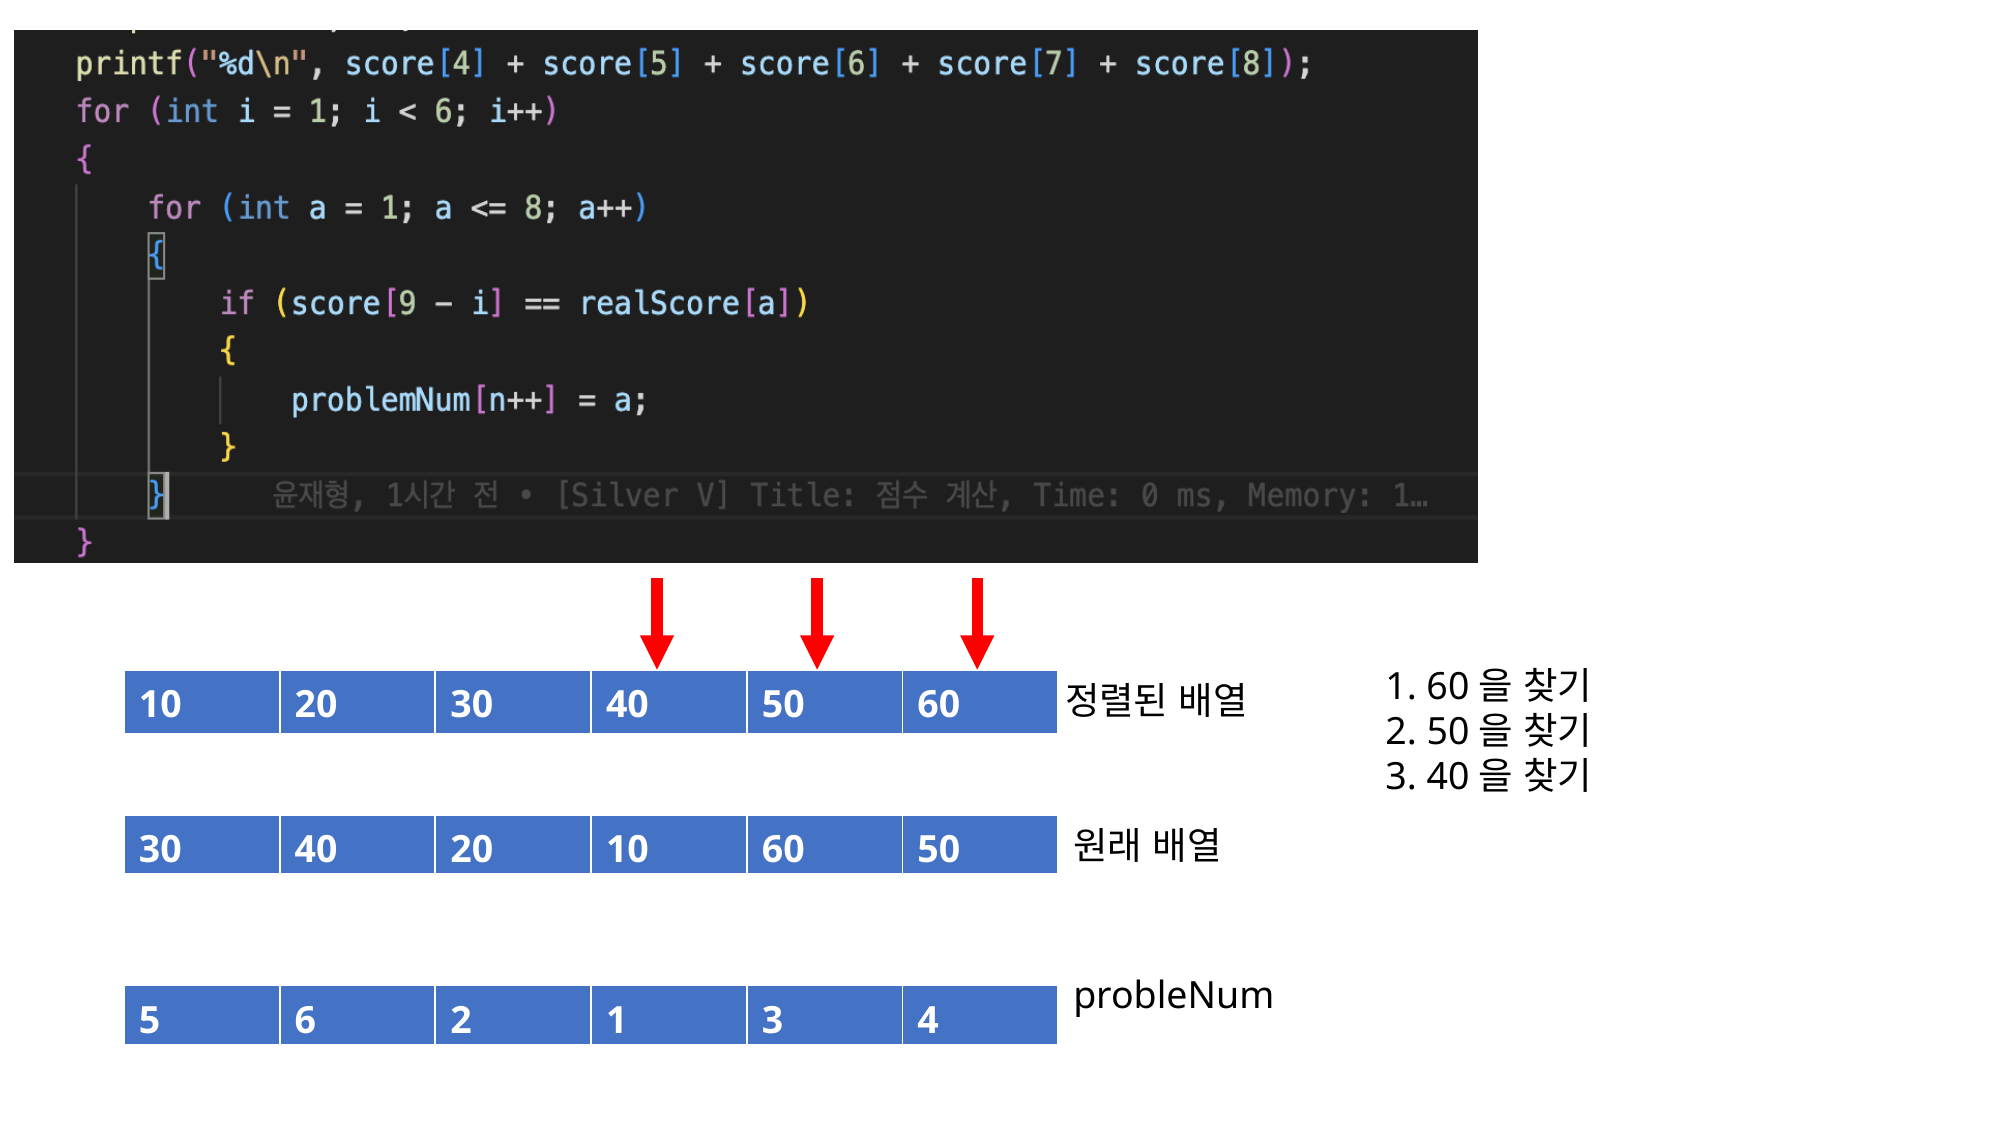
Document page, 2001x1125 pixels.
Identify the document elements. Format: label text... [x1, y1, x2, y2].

table_header 40 [592, 671, 746, 733]
table_header 2 [436, 986, 590, 1044]
table_header 4 [903, 986, 1057, 1044]
table_header 6 [281, 986, 434, 1044]
table_header 3 [748, 986, 902, 1044]
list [14, 30, 1478, 563]
table_header 30 [125, 816, 279, 873]
table_header 40 [281, 816, 434, 873]
text_box probleNum [1058, 963, 1539, 1024]
table_header 10 [125, 671, 279, 733]
table_header 30 [436, 671, 590, 733]
text_box 정렬된 배열 [1050, 669, 1531, 730]
table_header 10 [592, 816, 746, 873]
table_header 5 [125, 986, 279, 1044]
text_box 원래 배열 [1058, 814, 1539, 875]
table_header 60 [748, 816, 902, 873]
table_header 50 [903, 816, 1057, 873]
table_header 1 [592, 986, 746, 1044]
table_header 50 [748, 671, 902, 733]
table_header 20 [281, 671, 434, 733]
table_header 20 [436, 816, 590, 873]
table_header 60 [903, 671, 1057, 733]
text_box 1. 60을 찾기 2. 50을 찾기 3. 40을 찾기 [1370, 654, 1951, 805]
